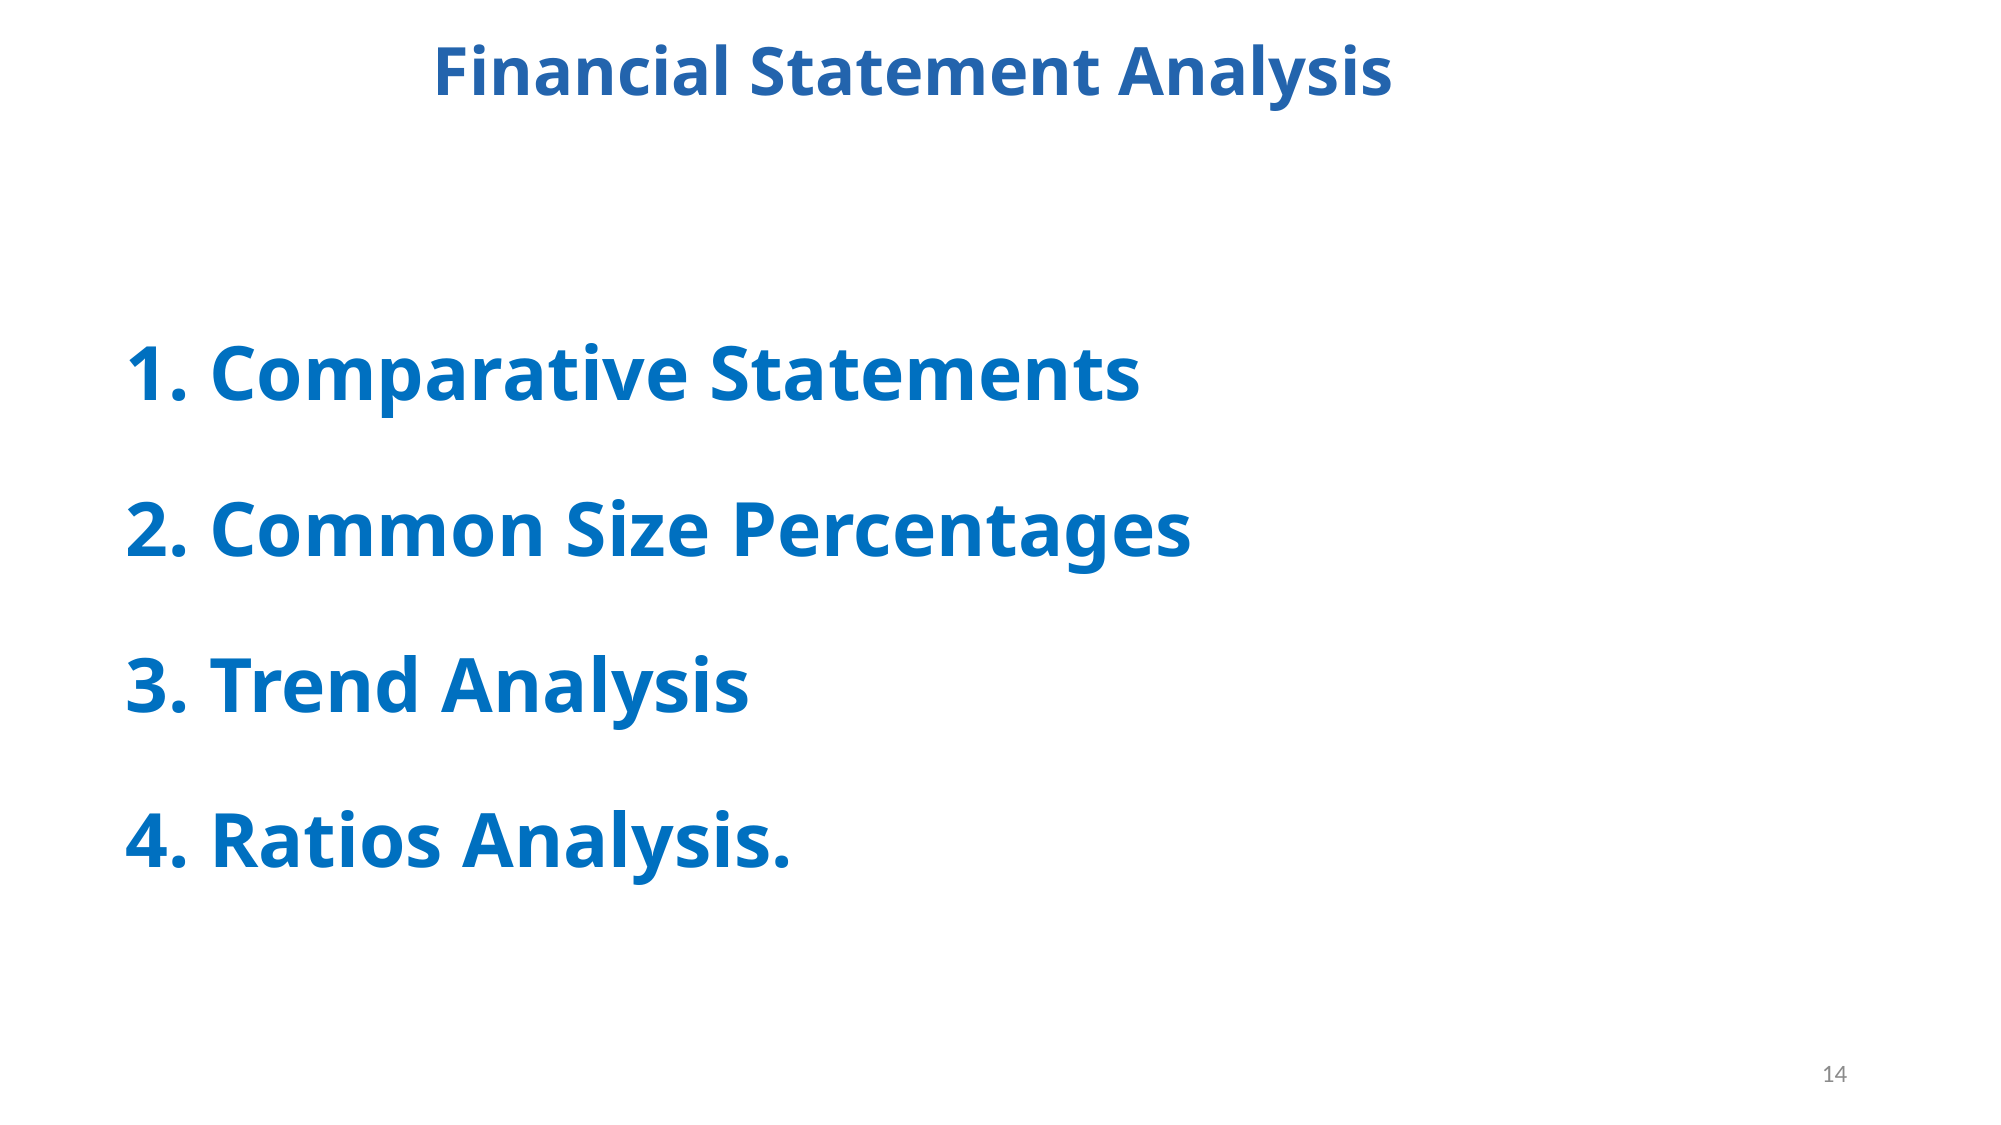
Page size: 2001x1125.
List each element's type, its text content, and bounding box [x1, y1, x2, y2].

title Financial Statement Analysis [401, 26, 1426, 122]
slide_number 14 [1412, 1042, 1863, 1103]
list 1. Comparative Statements 2. Common Size Percentages 3. Trend Analysis 4. Ratios Analysis. [110, 305, 1451, 891]
